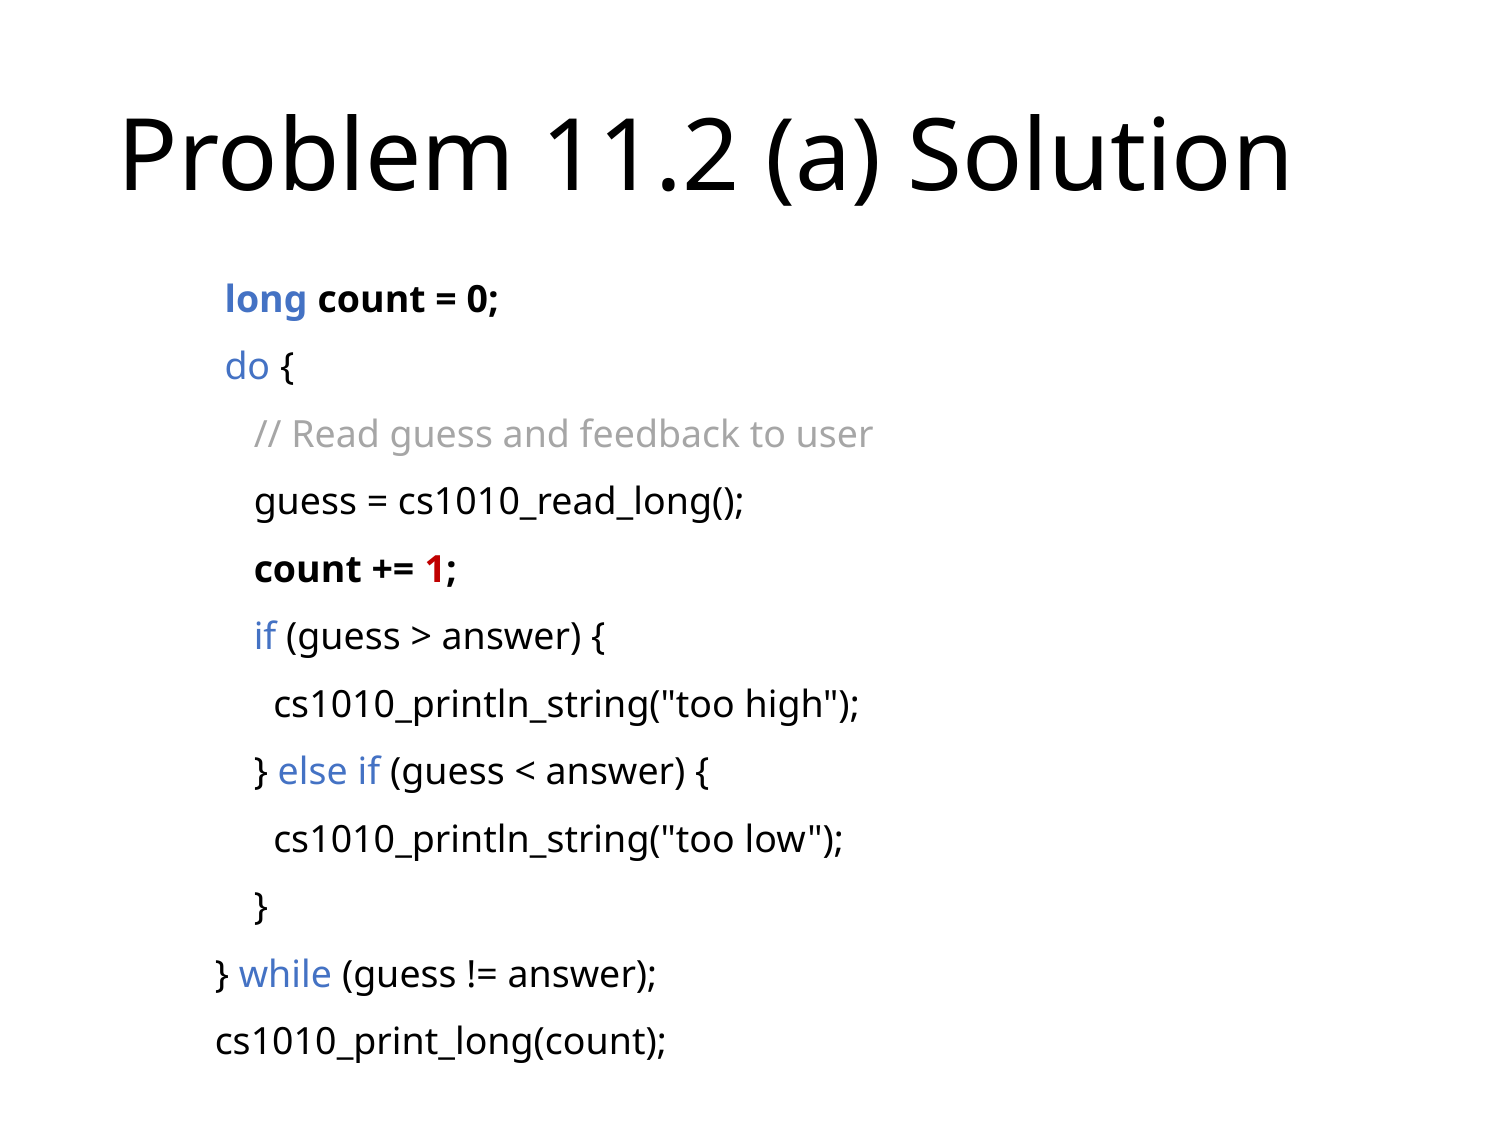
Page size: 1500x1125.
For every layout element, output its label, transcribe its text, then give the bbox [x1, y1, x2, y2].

text_box long count = 0; do { // Read guess and feedback to user guess = cs1010_read_long(); count += 1; if (guess > answer) { cs1010_println_string("too high"); } else if (guess < answer) { cs1010_println_string("too low"); } } while (guess != answer); cs1010_print_long(count); [200, 244, 941, 1070]
text_box Problem 11.2 (a) Solution [103, 59, 1397, 220]
